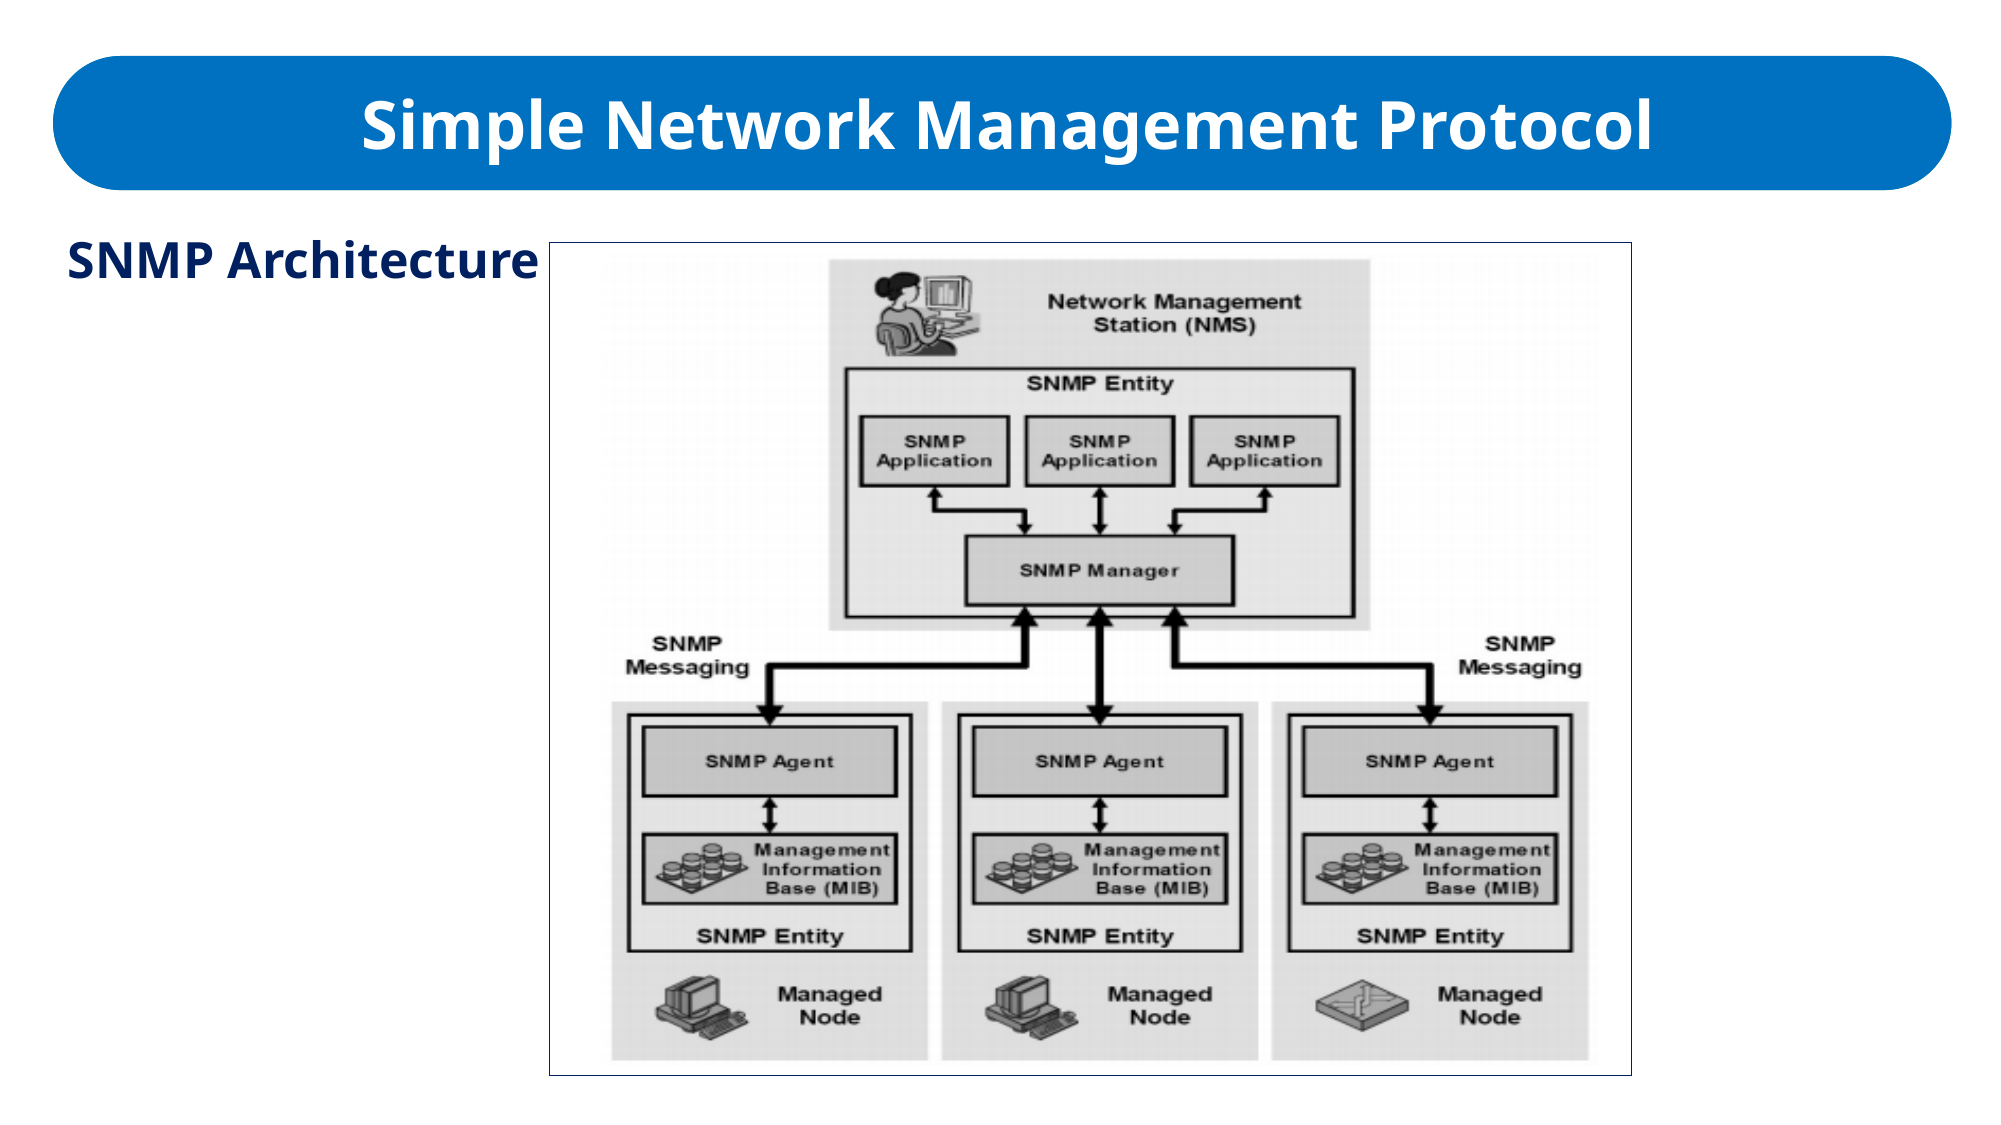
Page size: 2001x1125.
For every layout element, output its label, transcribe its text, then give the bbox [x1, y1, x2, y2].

text_box SNMP Architecture [53, 221, 583, 325]
picture [549, 242, 1632, 1076]
text_box Simple Network Management Protocol [53, 55, 1952, 191]
